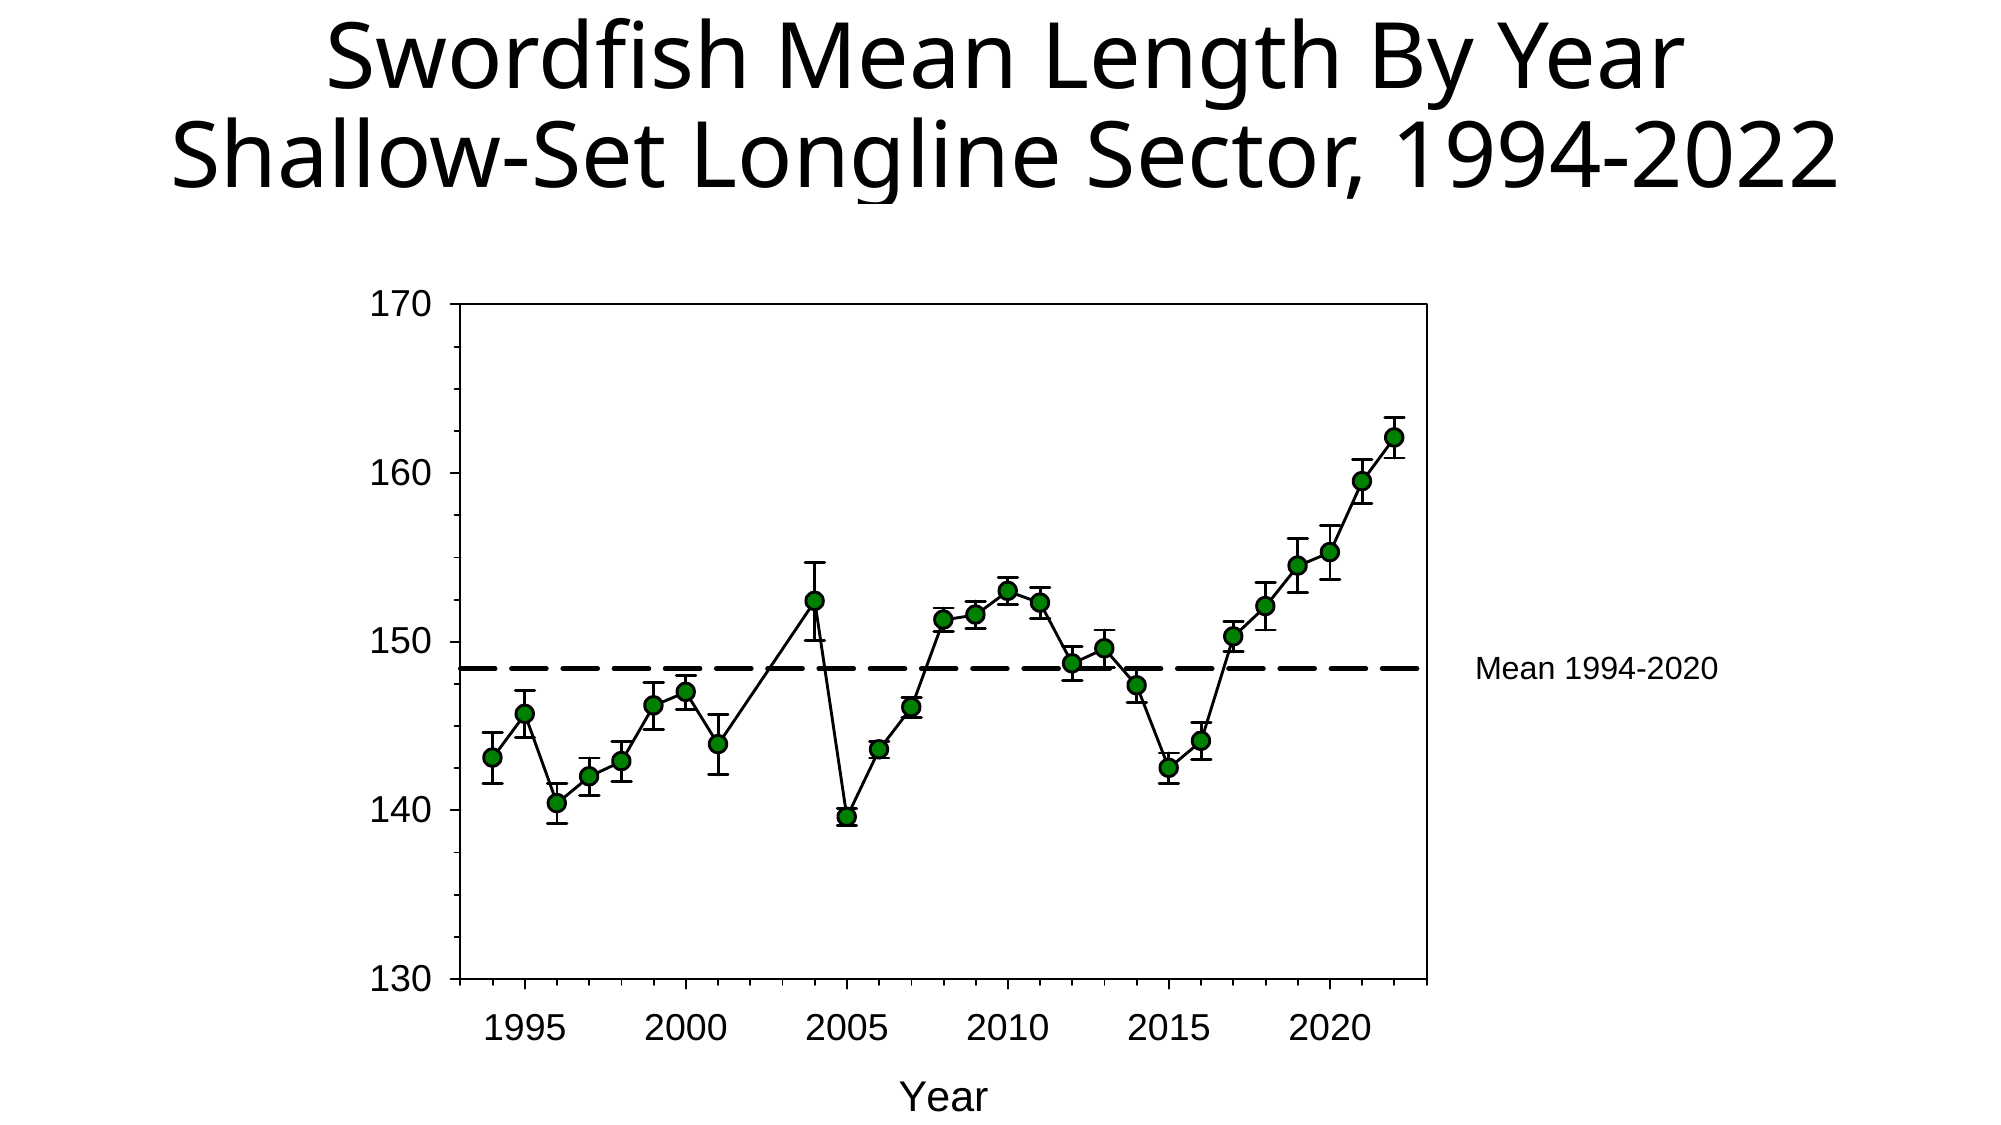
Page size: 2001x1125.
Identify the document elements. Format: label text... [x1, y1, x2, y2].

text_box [293, 204, 1720, 1125]
title Swordfish Mean Length By Year Shallow-Set Longline Sector, 1994-2022 [143, 0, 1869, 218]
